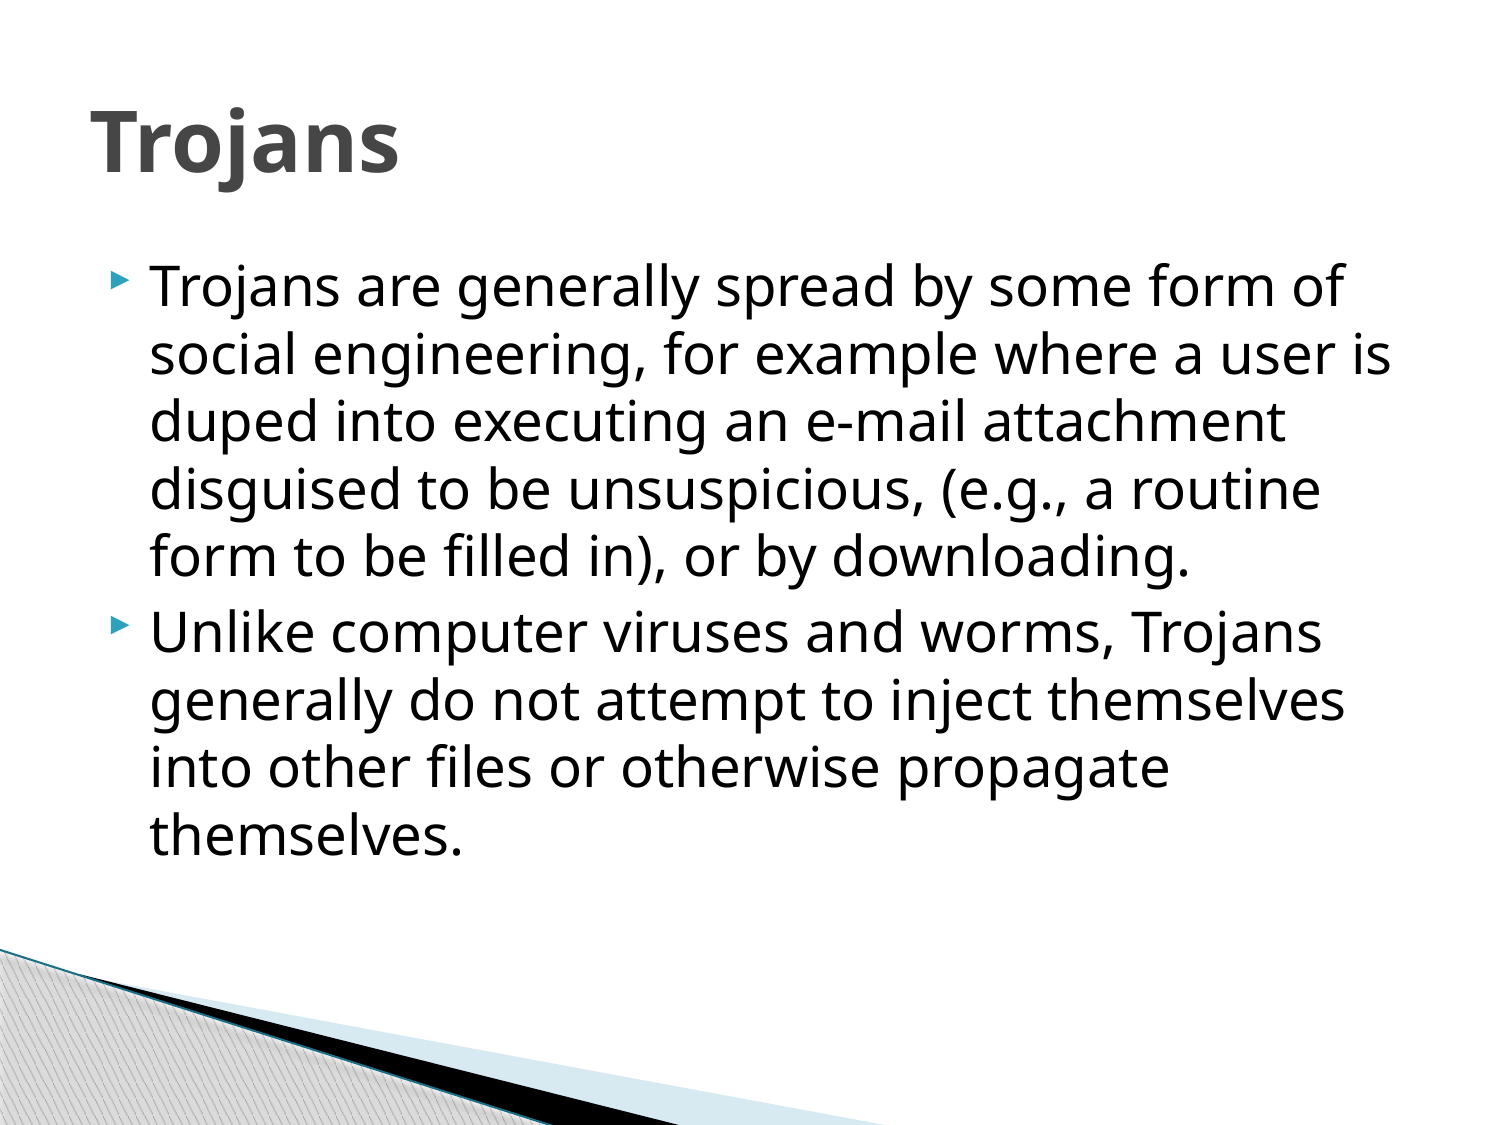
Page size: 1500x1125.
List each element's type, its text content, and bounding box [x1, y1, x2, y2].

list Trojans are generally spread by some form of social engineering, for example where a user is duped into executing an e-mail attachment disguised to be unsuspicious, (e.g., a routine form to be filled in), or by downloading. Unlike computer viruses and worms, Trojans generally do not attempt to inject themselves into other files or otherwise propagate themselves. [75, 243, 1425, 986]
title Trojans [75, 45, 1425, 233]
